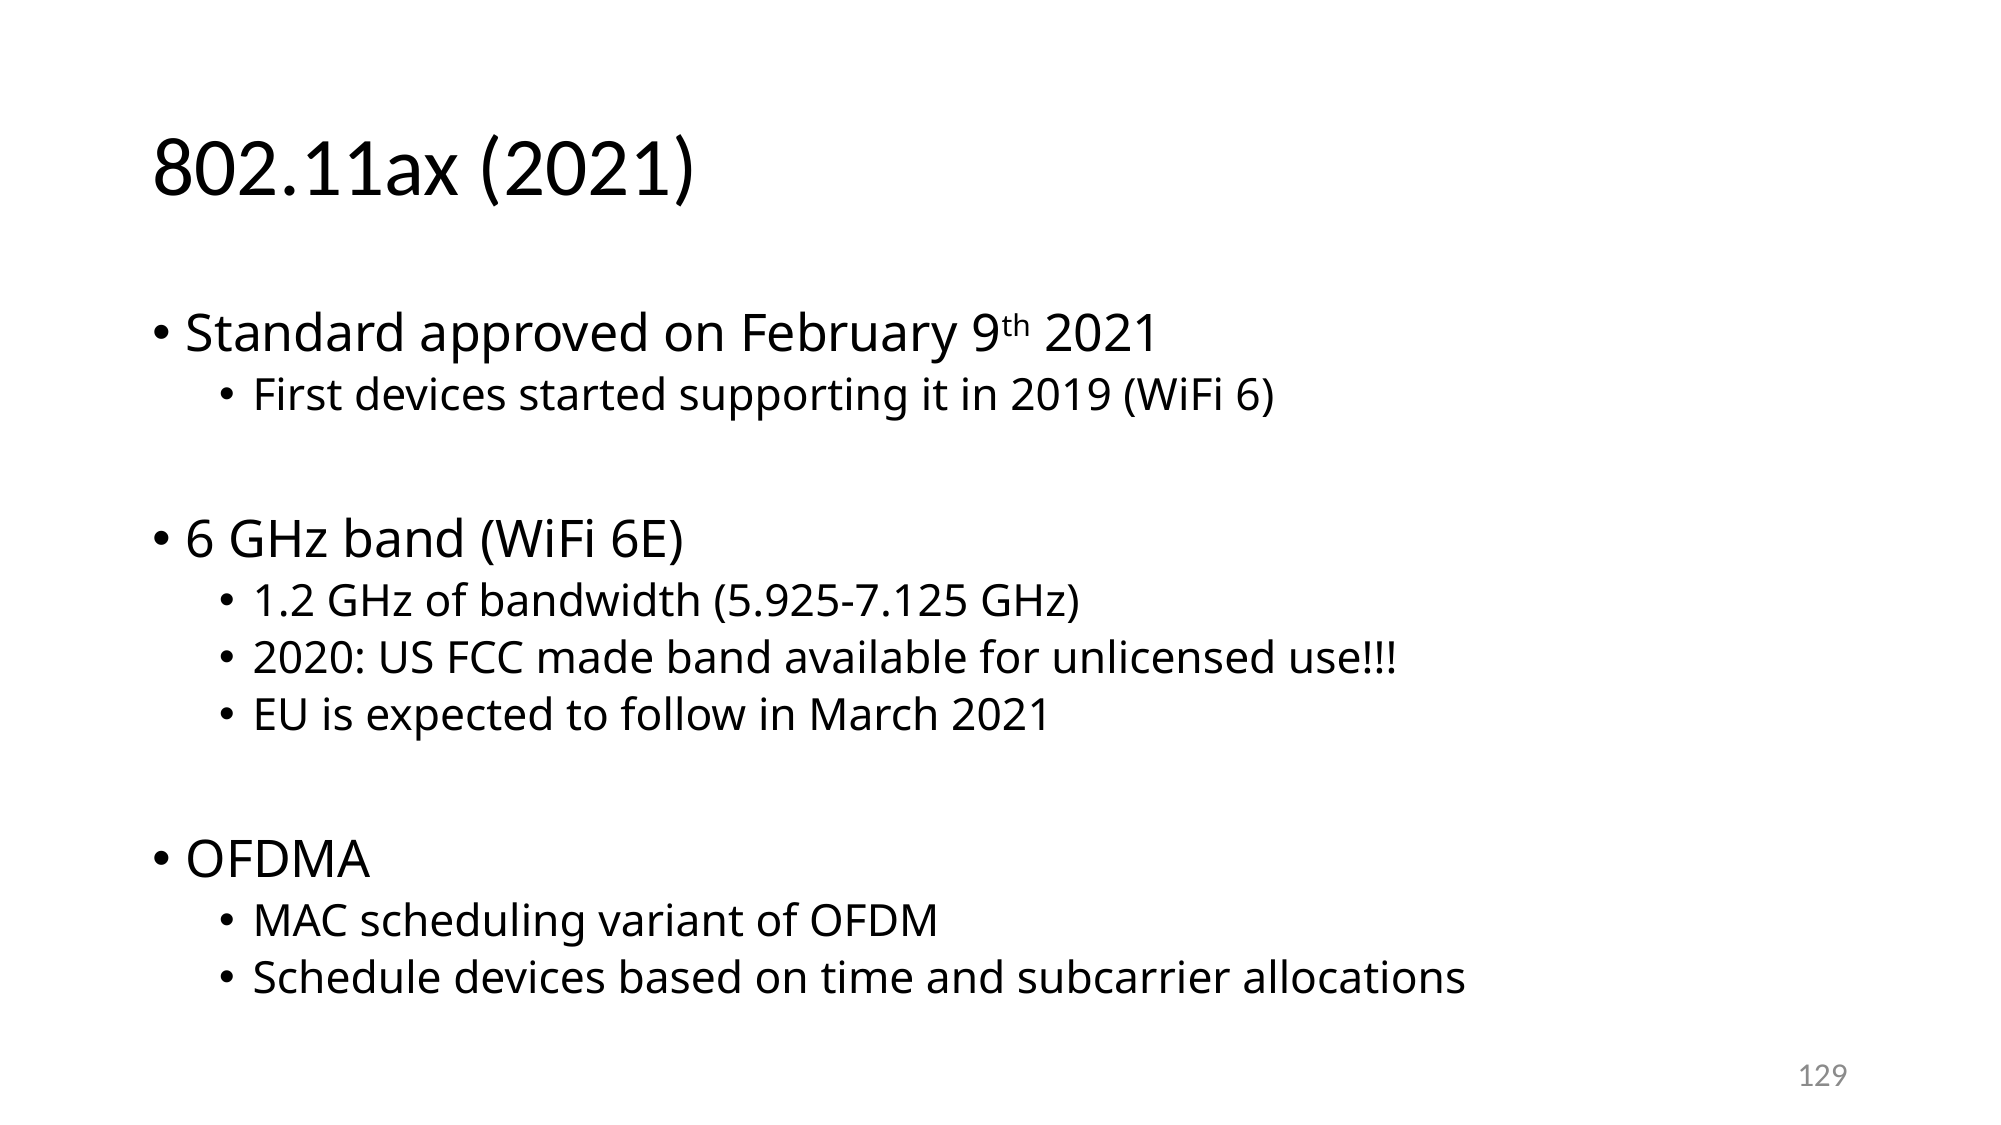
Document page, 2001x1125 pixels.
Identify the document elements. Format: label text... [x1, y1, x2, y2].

title 802.11ax (2021) [137, 59, 1863, 278]
list Standard approved on February 9th 2021 First devices started supporting it in 2019 (WiFi 6) 6 GHz band (WiFi 6E) 1.2 GHz of bandwidth (5.925-7.125 GHz) 2020: US FCC made band available for unlicensed use!!! EU is expected to follow in March 2021 OFDMA MAC scheduling variant of OFDM Schedule devices based on time and subcarrier allocations [137, 299, 1863, 1014]
slide_number 129 [1412, 1042, 1863, 1103]
